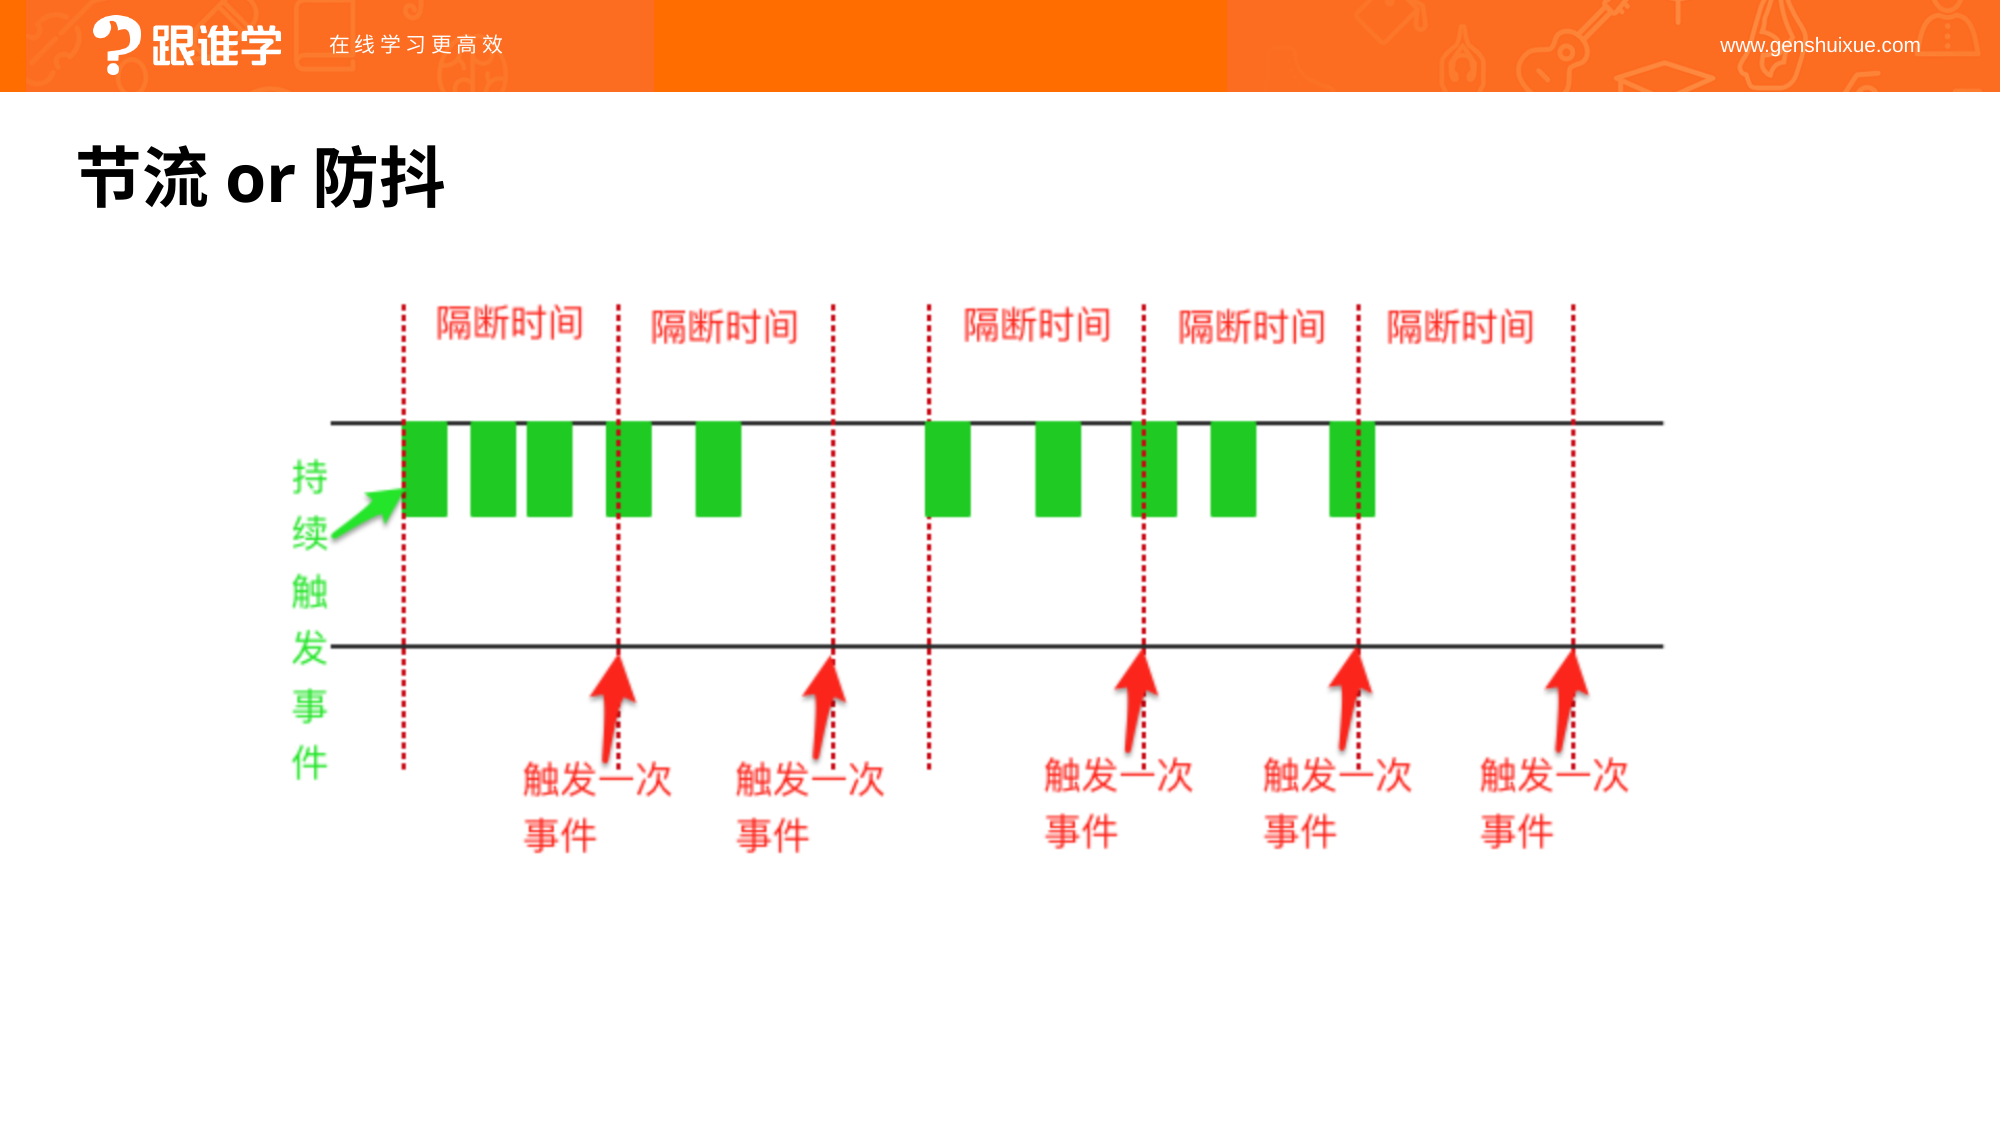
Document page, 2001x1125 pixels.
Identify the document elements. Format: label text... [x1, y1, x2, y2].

text_box 节流or防抖 [60, 127, 461, 223]
picture [0, 0, 2000, 92]
picture [214, 223, 1786, 901]
